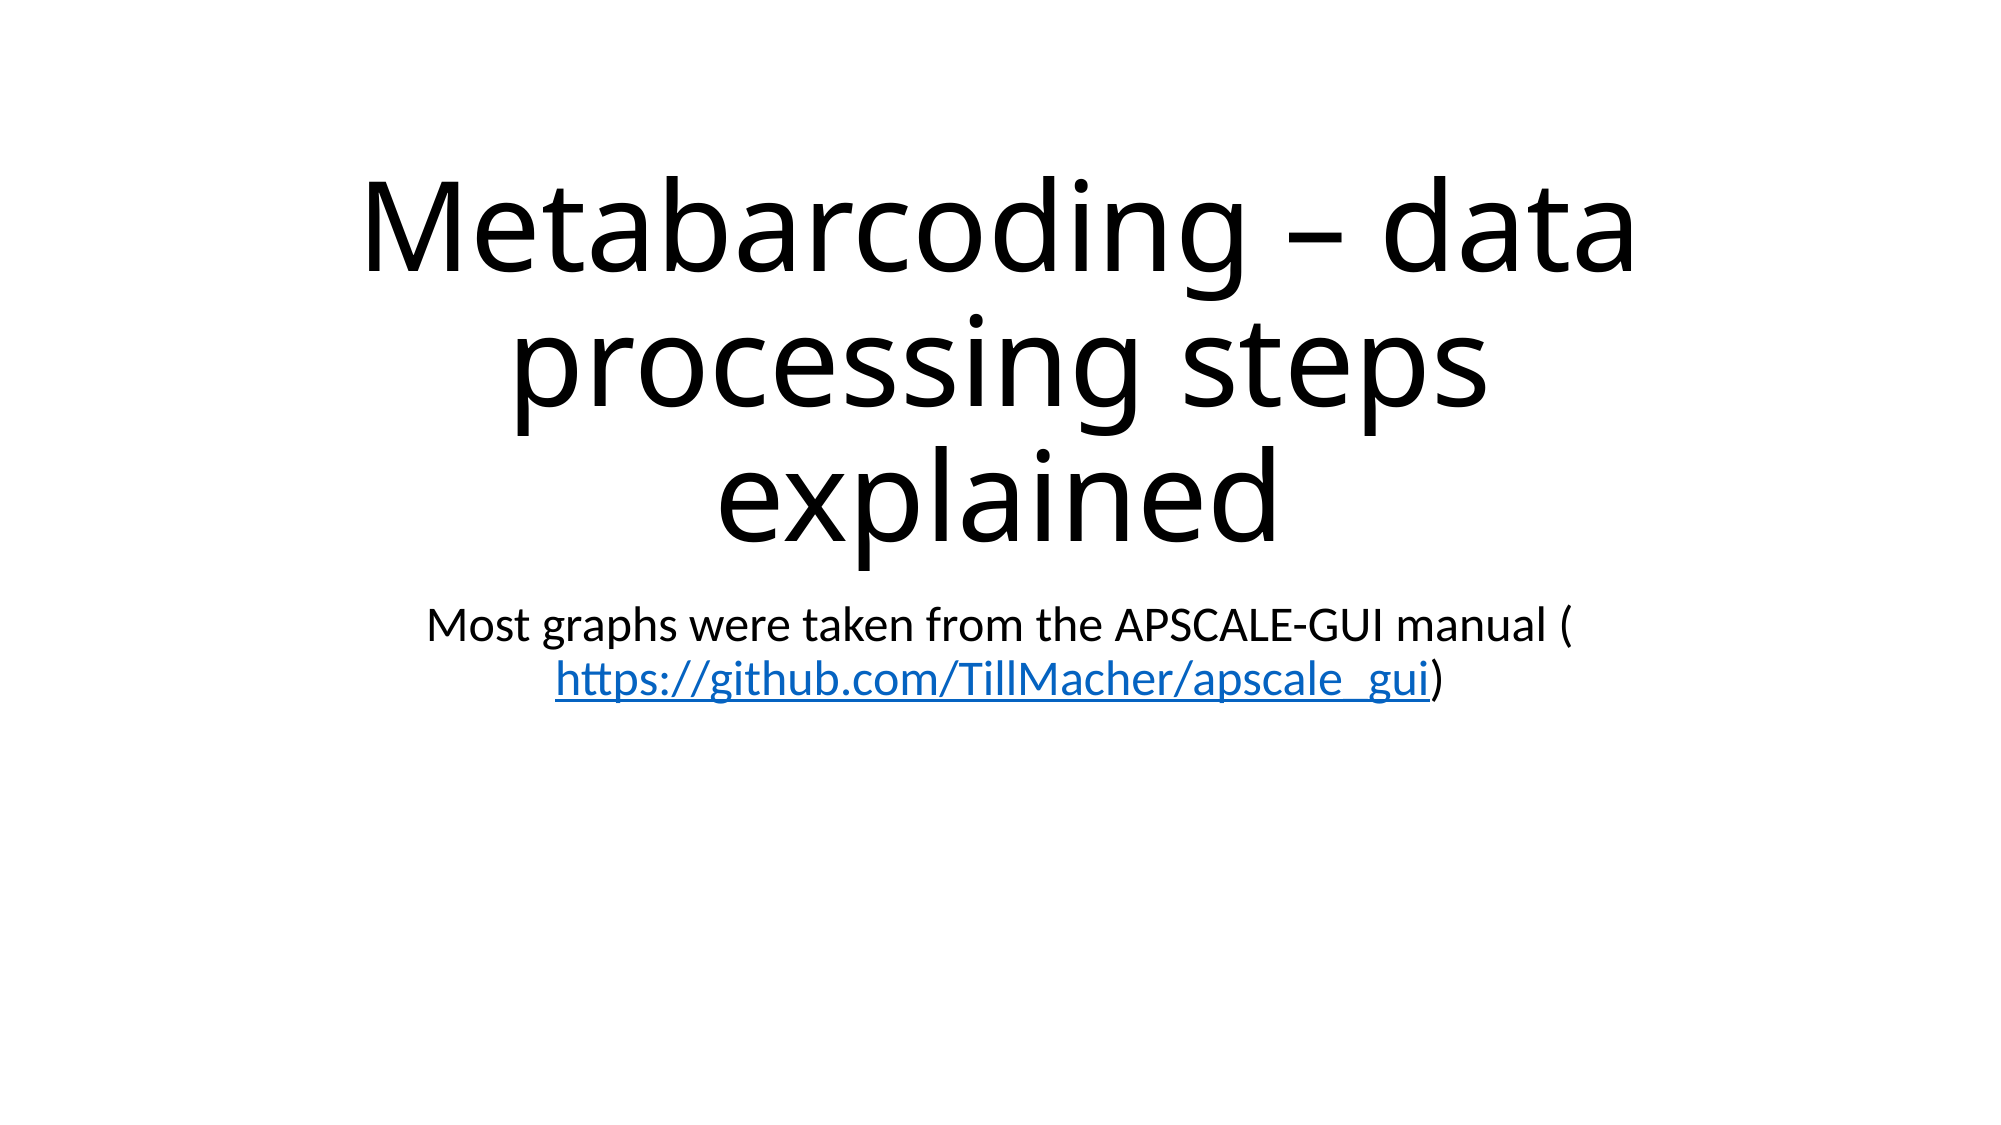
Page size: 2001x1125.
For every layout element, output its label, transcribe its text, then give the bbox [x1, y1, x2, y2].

title Metabarcoding – data processing steps explained [249, 184, 1750, 576]
subtitle Most graphs were taken from the APSCALE-GUI manual (https://github.com/TillMacher/apscale_gui) [249, 590, 1750, 863]
